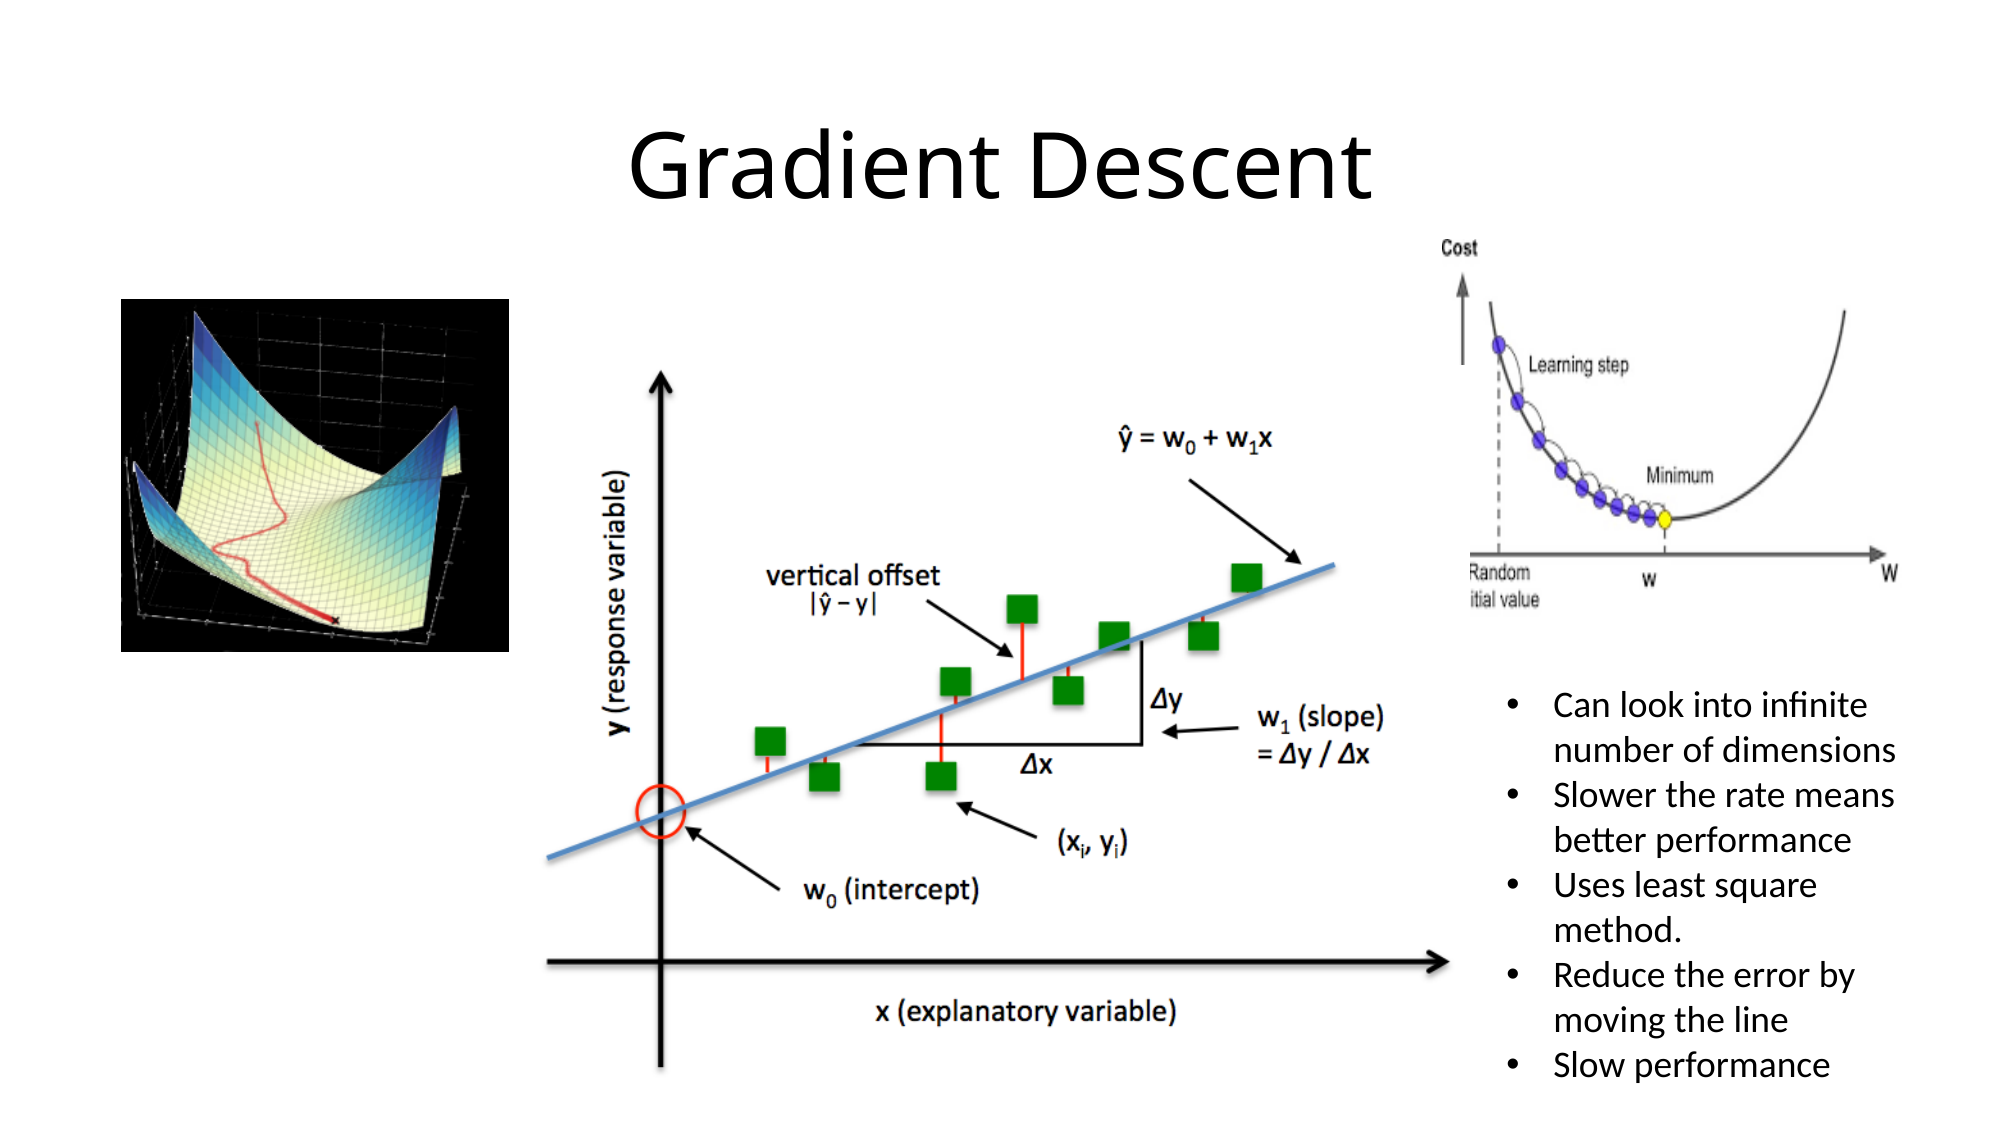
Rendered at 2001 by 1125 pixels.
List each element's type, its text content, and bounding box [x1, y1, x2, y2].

text_box Can look into infinite number of dimensions Slower the rate means better performance Uses least square method. Reduce the error by moving the line Slow performance [1491, 673, 1938, 1093]
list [1442, 239, 1906, 639]
picture [530, 365, 1470, 1107]
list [121, 299, 509, 652]
title Gradient Descent [137, 59, 1863, 278]
